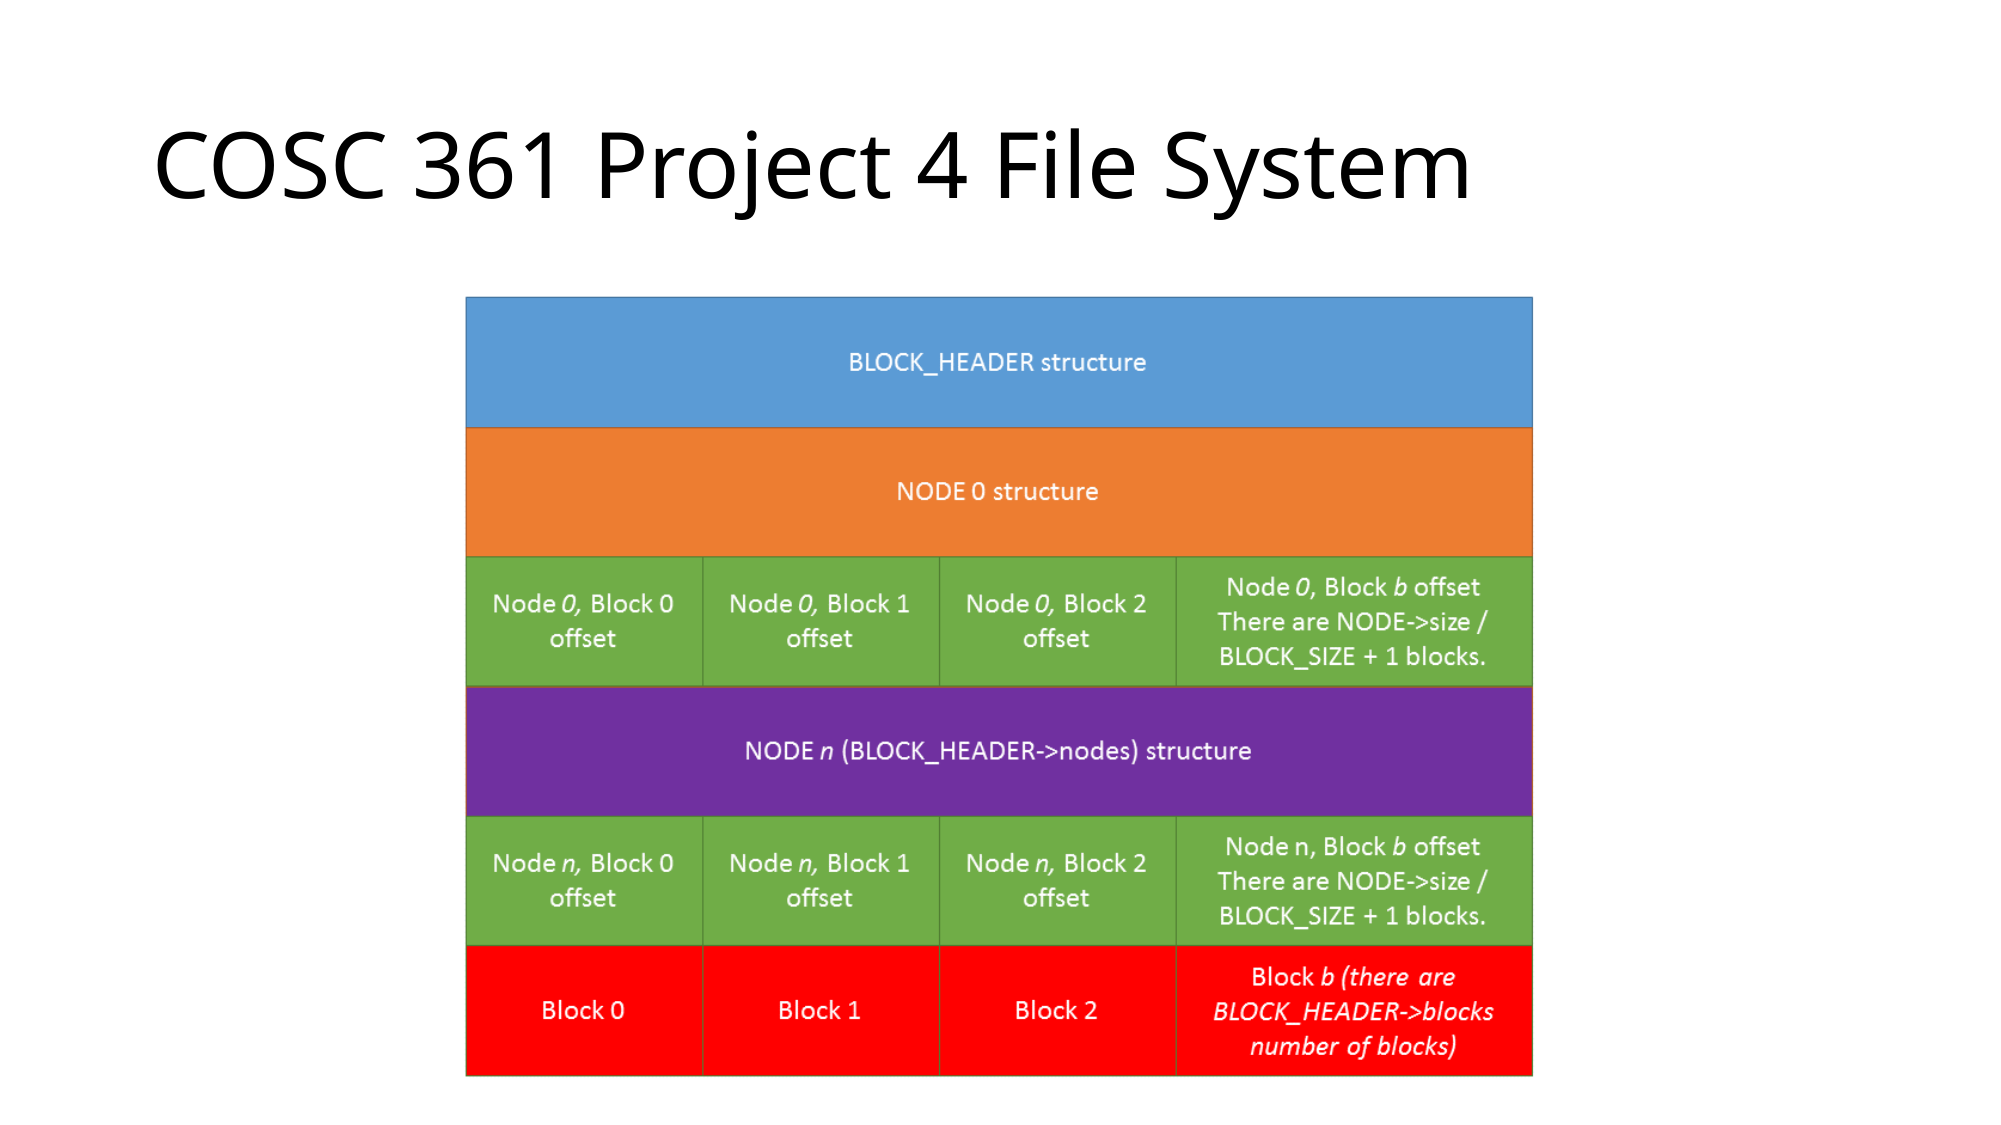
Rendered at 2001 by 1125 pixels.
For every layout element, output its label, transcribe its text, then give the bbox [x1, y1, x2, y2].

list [235, 255, 1765, 1116]
title COSC 361 Project 4 File System [137, 59, 1863, 278]
